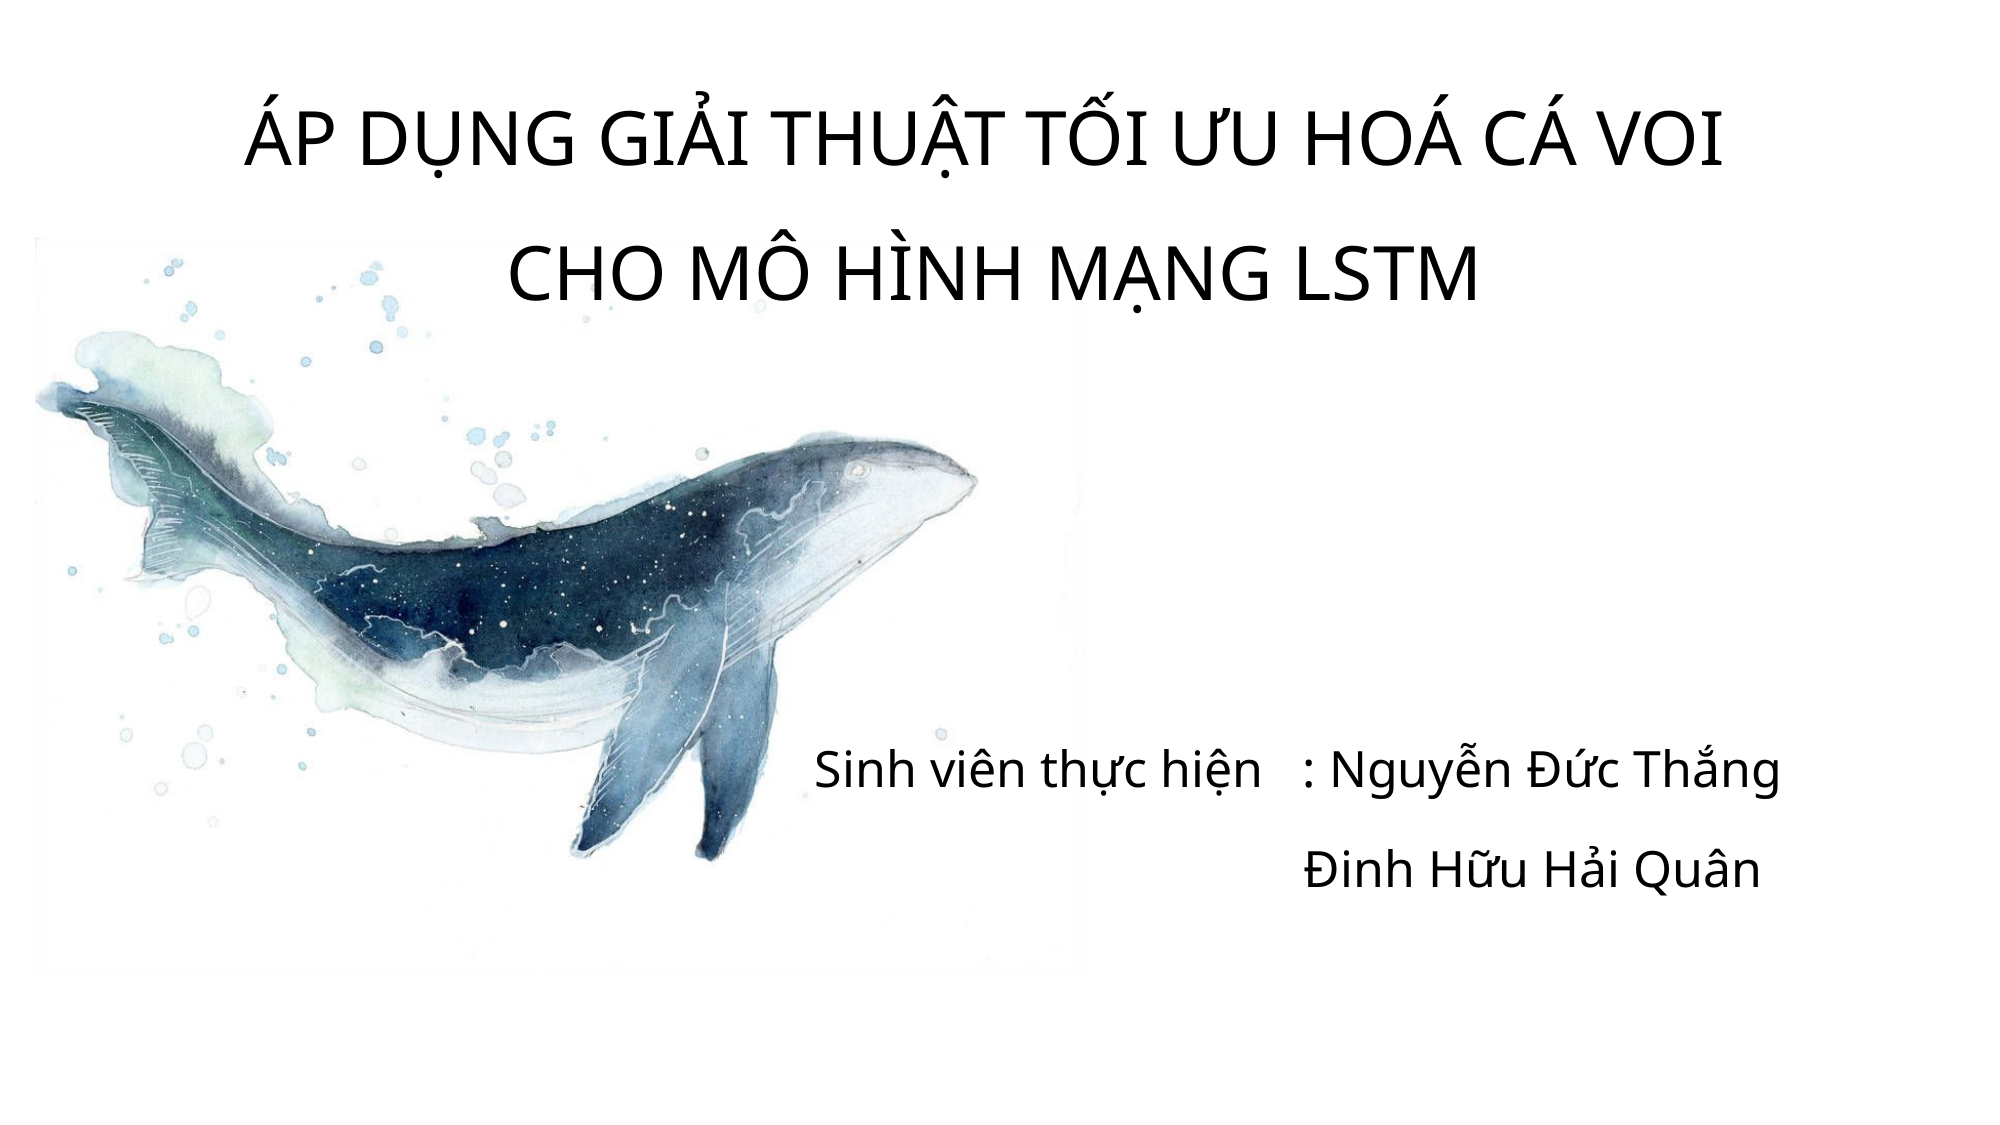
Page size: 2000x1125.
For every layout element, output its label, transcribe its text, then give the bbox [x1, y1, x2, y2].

subtitle Sinh viên thực hiện : Nguyễn Đức Thắng Đinh Hữu Hải Quân [799, 699, 1971, 1004]
title ÁP DỤNG GIẢI THUẬT TỐI ƯU HOÁ CÁ VOI CHO MÔ HÌNH MẠNG LSTM [102, 28, 1888, 333]
picture [35, 237, 1086, 976]
